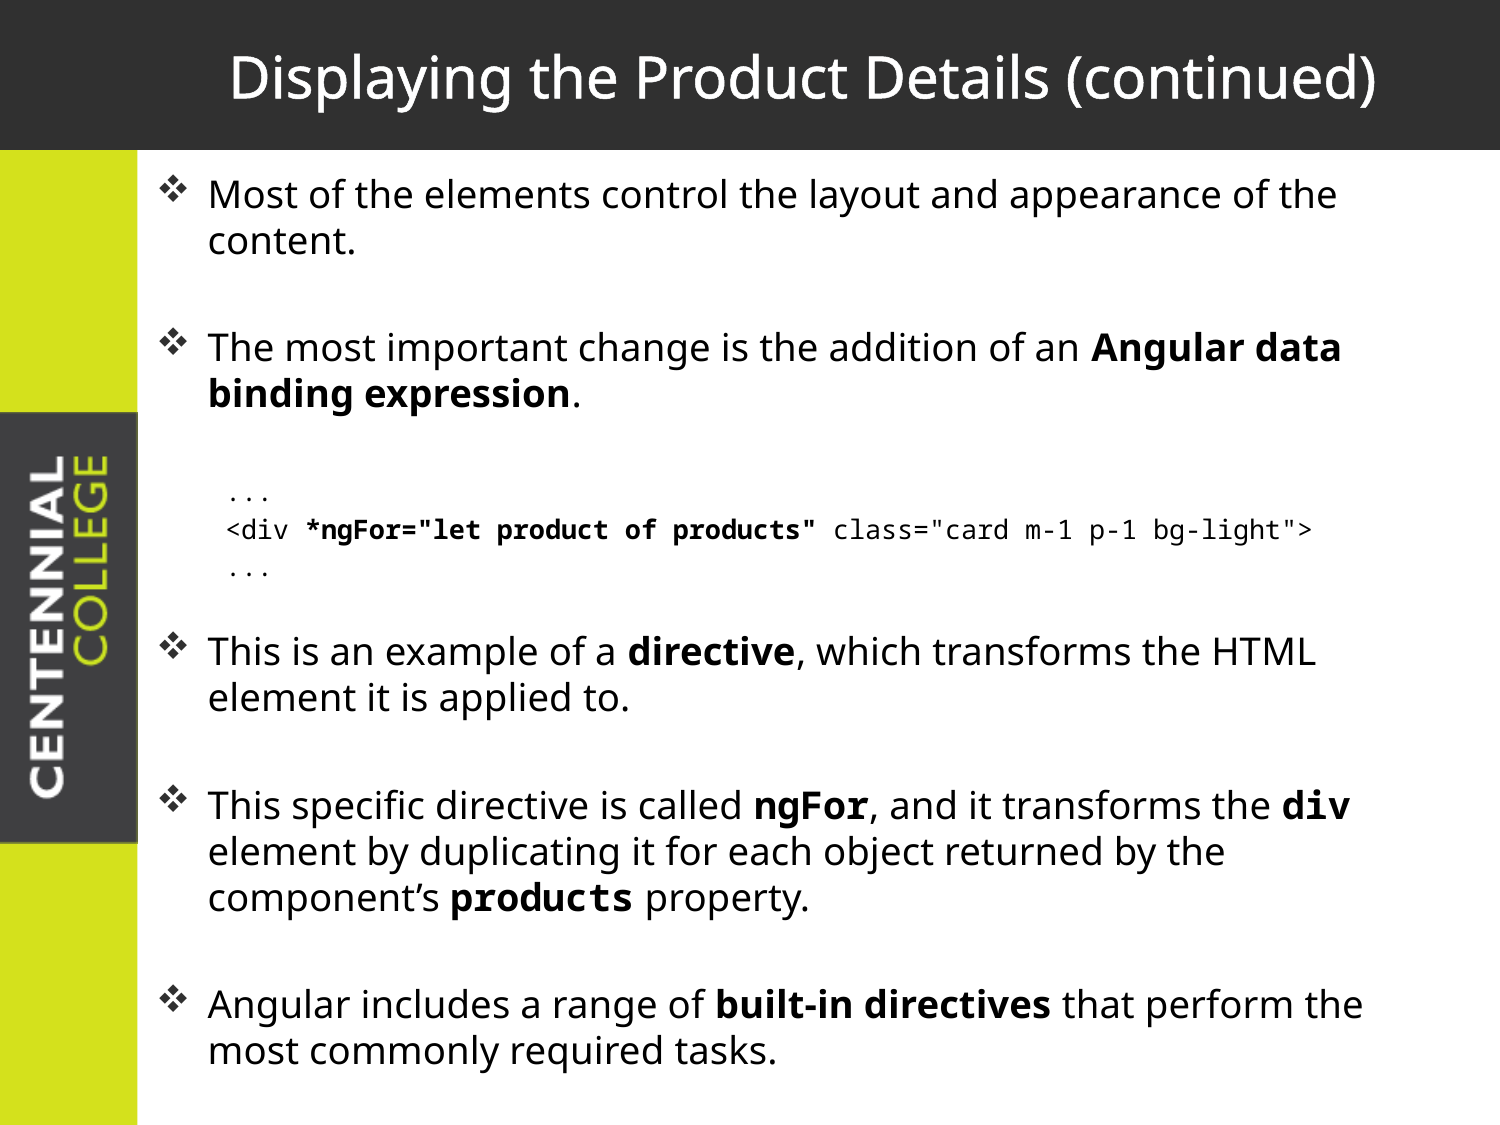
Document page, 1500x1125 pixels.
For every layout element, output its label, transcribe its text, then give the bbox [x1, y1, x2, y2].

picture [0, 412, 138, 844]
list Most of the elements control the layout and appearance of the content. The most important change is the addition of an Angular data binding expression. ... <div *ngFor="let product of products" class="card m-1 p-1 bg-light"> ... This is an example of a directive, which transforms the HTML element it is applied to. This specific directive is called ngFor, and it transforms the div element by duplicating it for each object returned by the component’s products property. Angular includes a range of built-in directives that perform the most commonly required tasks. [141, 162, 1467, 1088]
title Displaying the Product Details (continued) [137, 0, 1467, 150]
